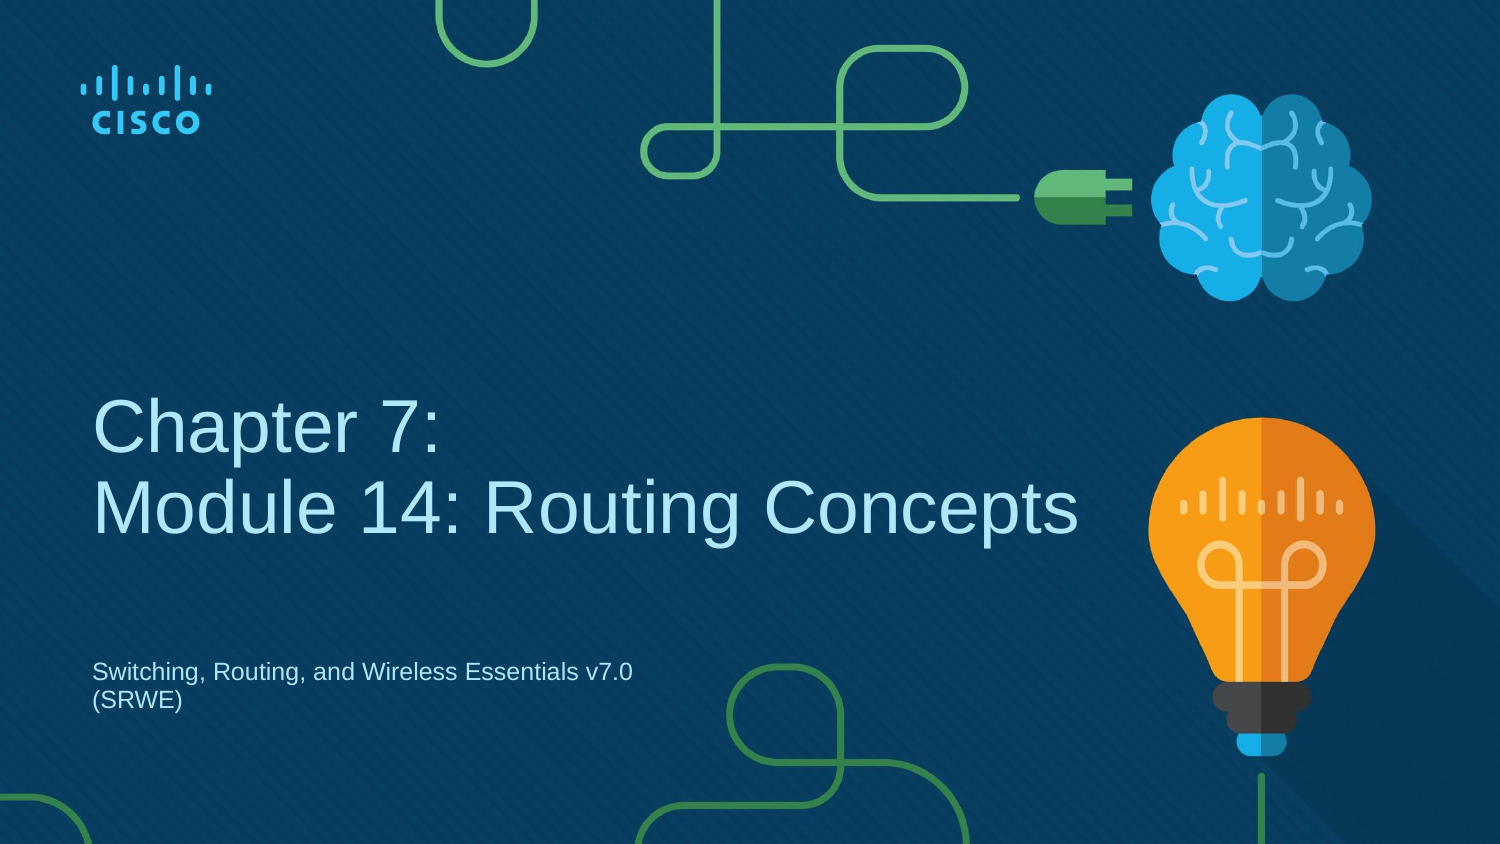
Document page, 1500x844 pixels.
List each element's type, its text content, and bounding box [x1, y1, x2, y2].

picture [0, 0, 1500, 844]
title Chapter 7: Module 14: Routing Concepts [77, 380, 1172, 558]
subtitle Switching, Routing, and Wireless Essentials v7.0 (SRWE) [77, 624, 750, 773]
